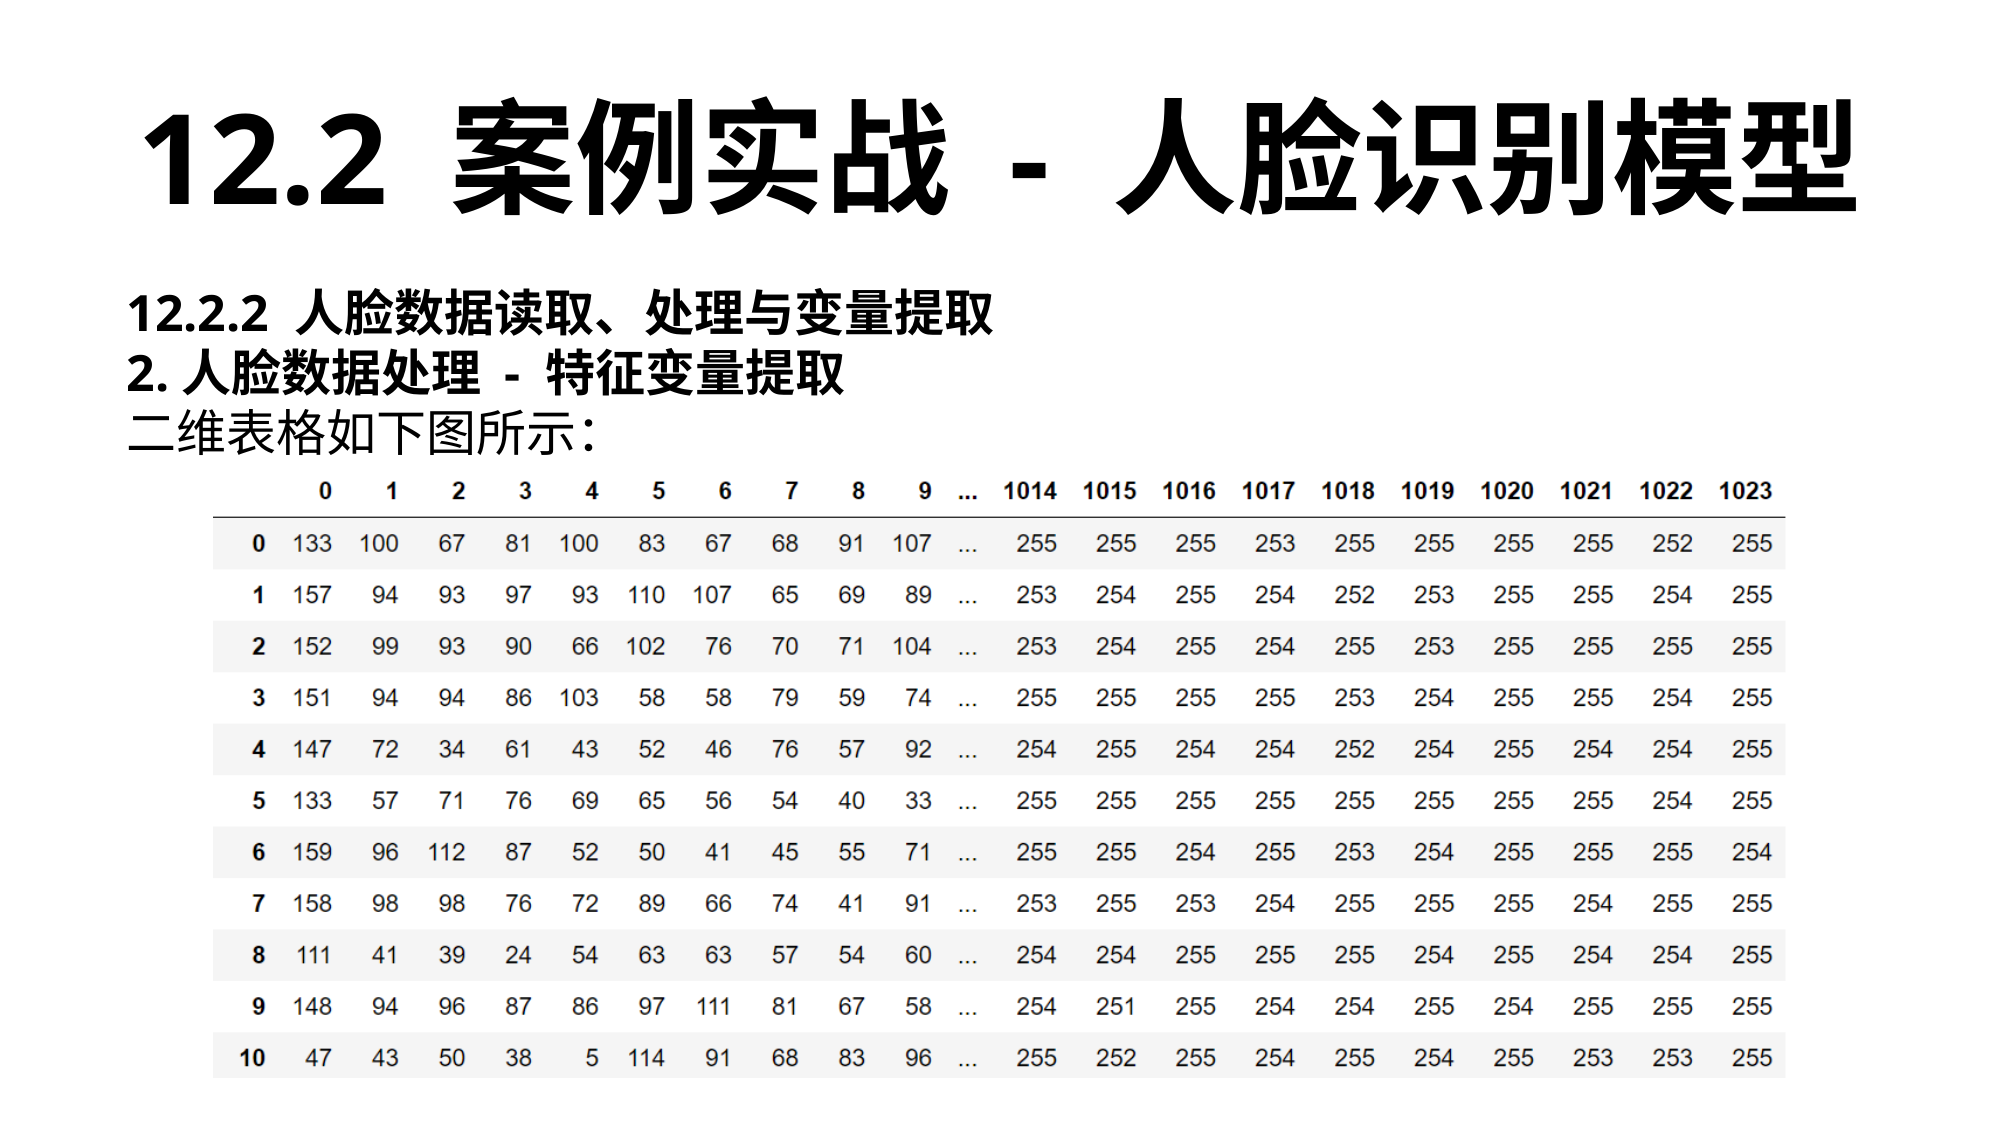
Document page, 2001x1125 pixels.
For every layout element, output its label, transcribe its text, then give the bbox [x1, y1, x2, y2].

text_box 12.2 案例实战 - 人脸识别模型 [123, 71, 1877, 237]
text_box 12.2.2 人脸数据读取、处理与变量提取 2.人脸数据处理 - 特征变量提取 二维表格如下图所示： [111, 273, 1891, 469]
picture [213, 470, 1789, 1079]
